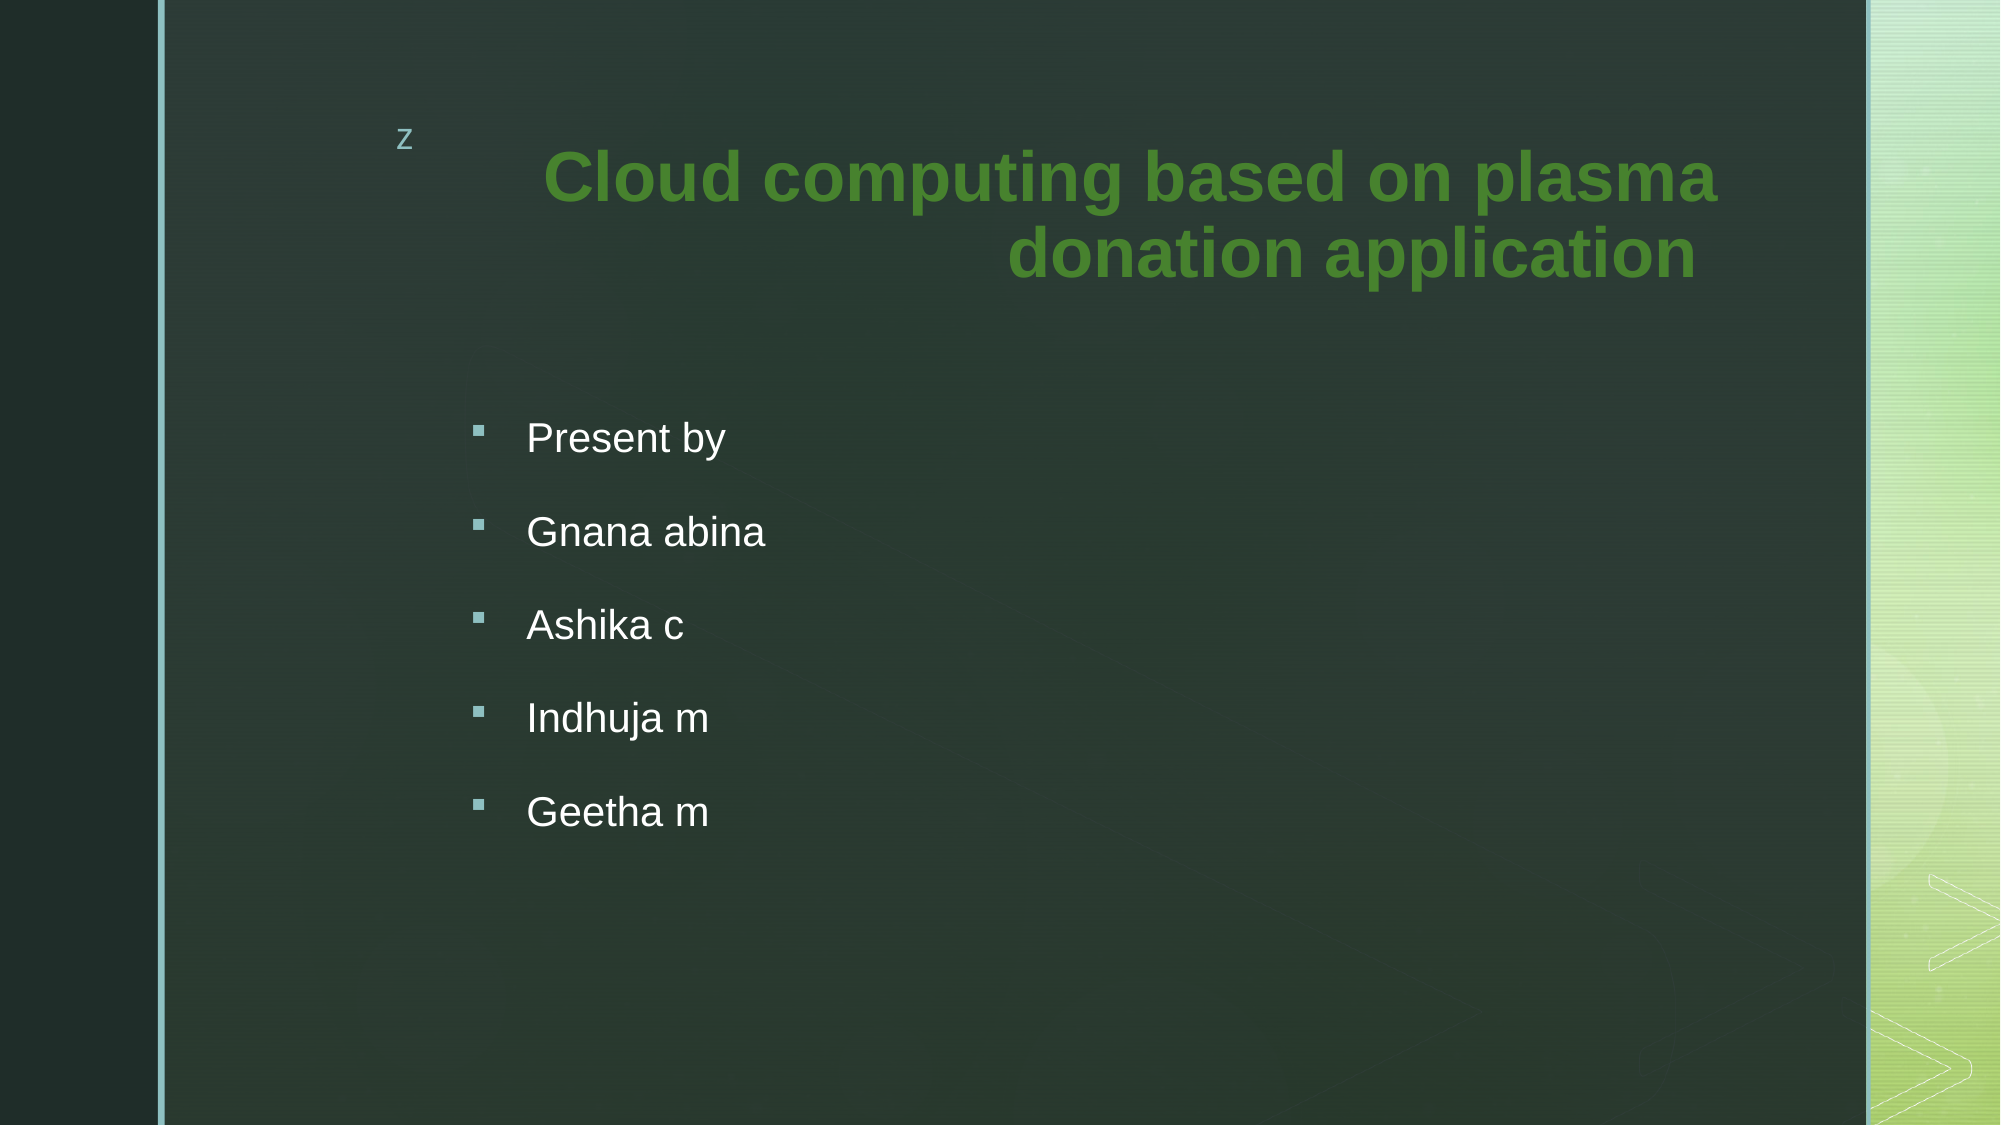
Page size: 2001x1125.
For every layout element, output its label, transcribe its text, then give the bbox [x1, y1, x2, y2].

title Cloud computing based on plasma donation application [428, 132, 1734, 310]
picture [1871, 0, 2001, 1125]
list Present by Gnana abina Ashika c Indhuja m Geetha m [454, 336, 1734, 993]
